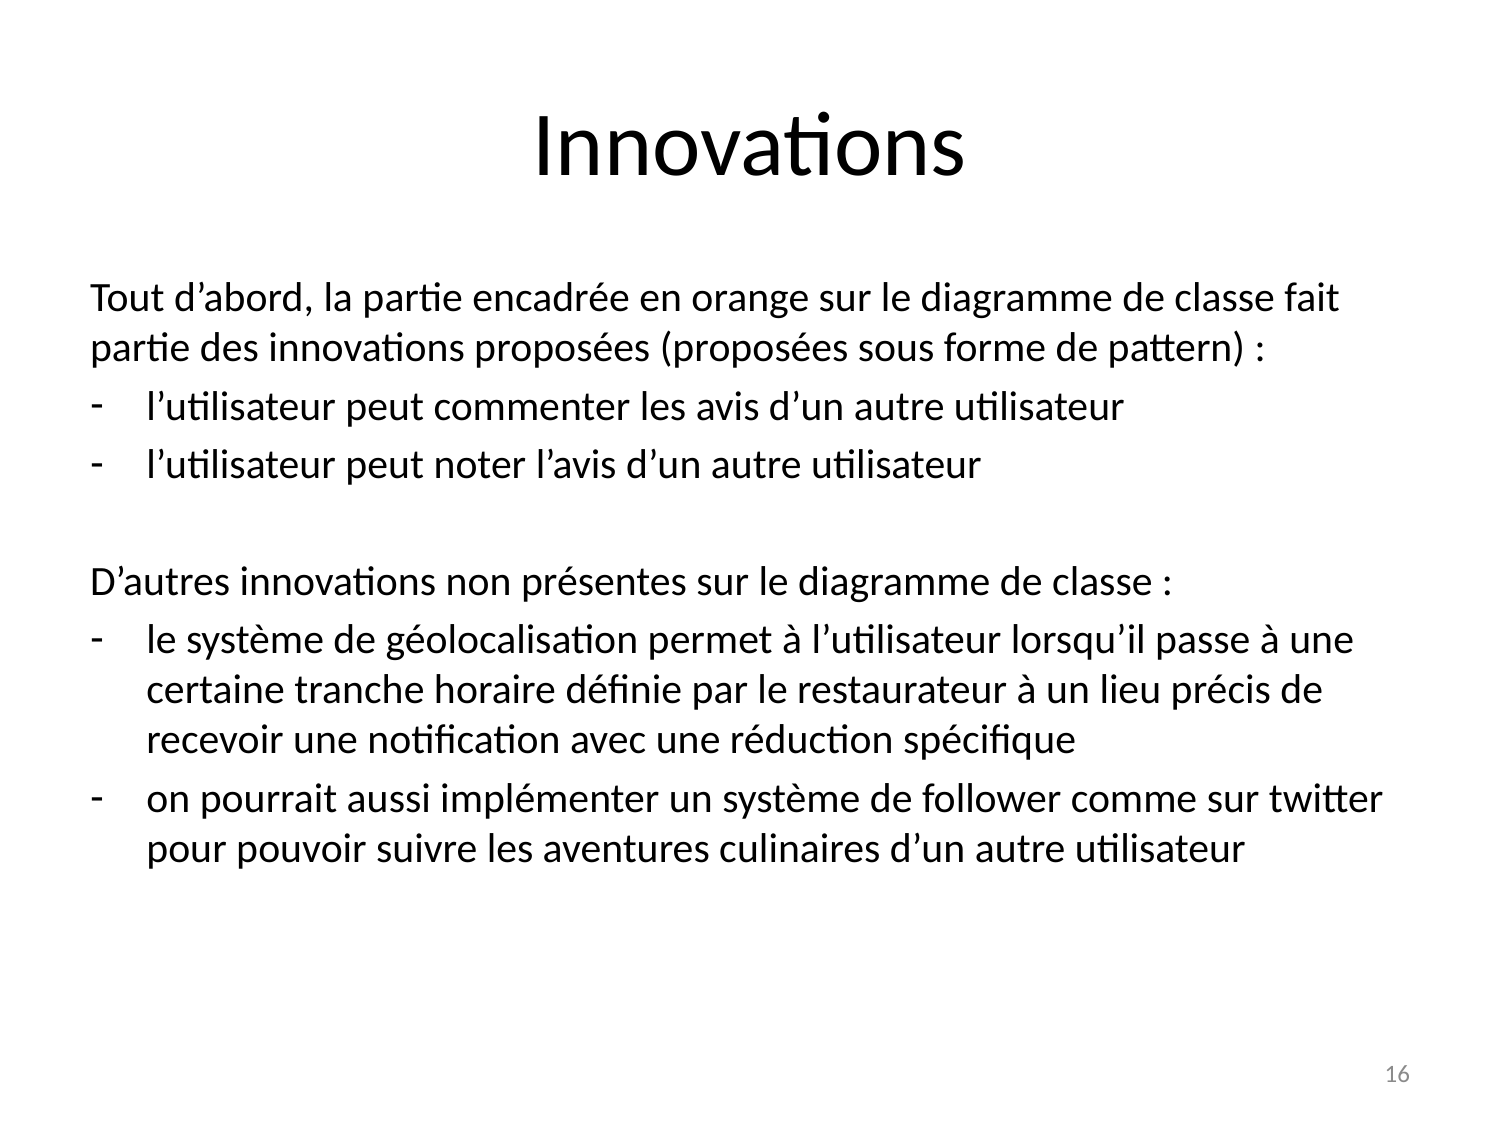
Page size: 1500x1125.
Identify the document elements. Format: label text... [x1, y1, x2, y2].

list Tout d’abord, la partie encadrée en orange sur le diagramme de classe fait partie des innovations proposées (proposées sous forme de pattern) : l’utilisateur peut commenter les avis d’un autre utilisateur l’utilisateur peut noter l’avis d’un autre utilisateur D’autres innovations non présentes sur le diagramme de classe : le système de géolocalisation permet à l’utilisateur lorsqu’il passe à une certaine tranche horaire définie par le restaurateur à un lieu précis de recevoir une notification avec une réduction spécifique on pourrait aussi implémenter un système de follower comme sur twitter pour pouvoir suivre les aventures culinaires d’un autre utilisateur [75, 262, 1425, 1005]
slide_number 16 [1074, 1042, 1425, 1103]
title Innovations [75, 45, 1425, 233]
